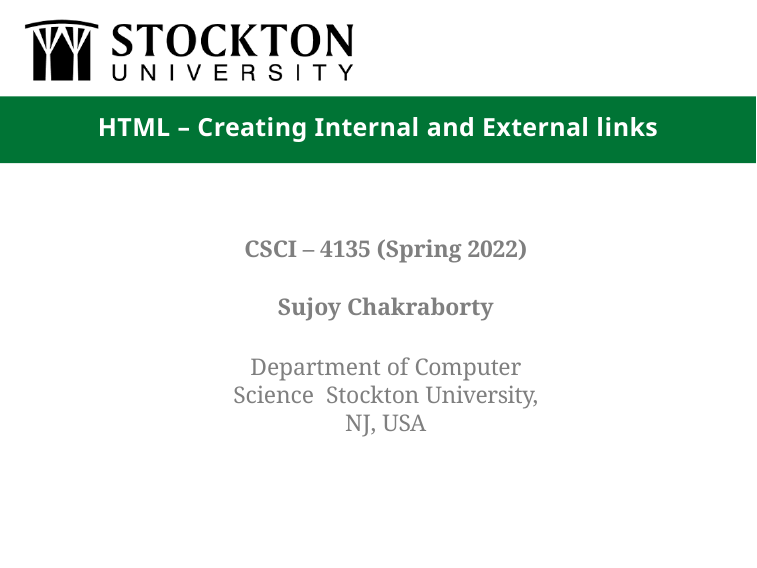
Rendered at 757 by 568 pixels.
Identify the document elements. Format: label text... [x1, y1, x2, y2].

text_box [0, 96, 756, 164]
text_box HTML – Creating Internal and External links [0, 108, 690, 142]
picture [24, 17, 354, 84]
text_box CSCI – 4135 (Spring 2022) Sujoy Chakraborty Department of Computer Science Stockton University, NJ, USA [210, 232, 561, 436]
